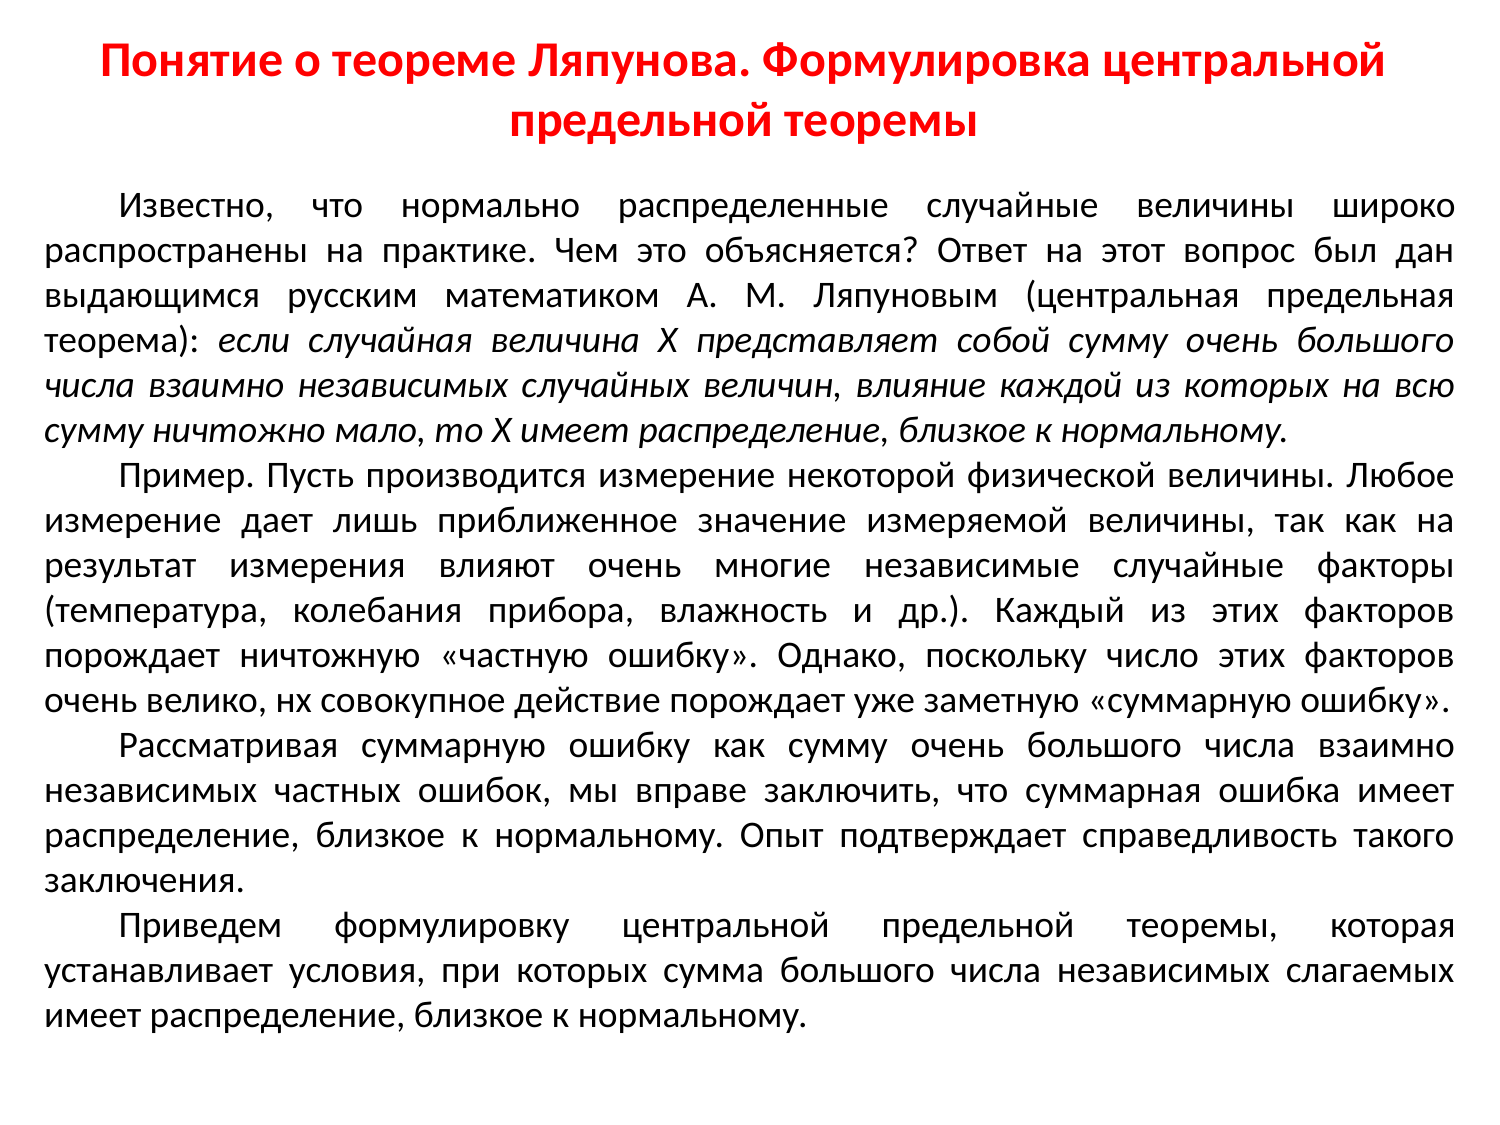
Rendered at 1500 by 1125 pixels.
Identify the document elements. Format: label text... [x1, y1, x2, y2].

text_box Понятие о теореме Ляпунова. Формулировка центральной предельной теоремы [29, 19, 1459, 172]
text_box Известно, что нормально распределенные случай­ные величины широко распространены на практике. Чем это объясняется? Ответ на этот вопрос был дан выдаю­щимся русским математиком А. М. Ляпуновым (центральная предельная теорема): если случайная величина X представляет собой сумму очень большого числа взаимно независимых случайных величин, влияние каждой из которых на всю сумму ничтожно мало, то X имеет распределение, близкое к нормальному. Пример. Пусть производится измерение некоторой физической величины. Любое измерение дает лишь приближенное значение измеряемой величины, так как на результат измерения влияют очень многие независимые случайные факторы (температура, колебания прибора, влажность и др.). Каждый из этих факторов порождает ничтожную «частную ошибку». Однако, поскольку число этих факторов очень велико, нх совокупное действие порождает уже заметную «суммарную ошибку». Рассматривая суммарную ошибку как сумму очень большого числа взаимно независимых частных ошибок, мы вправе заключить, что суммарная ошибка имеет распределение, близкое к нормальному. Опыт подтверждает справедливость такого заключения. Приведем формулировку центральной предельной тео­ремы, которая устанавливает условия, при которых сумма большого числа независимых слагаемых имеет распреде­ление, близкое к нормальному. [29, 172, 1471, 1088]
